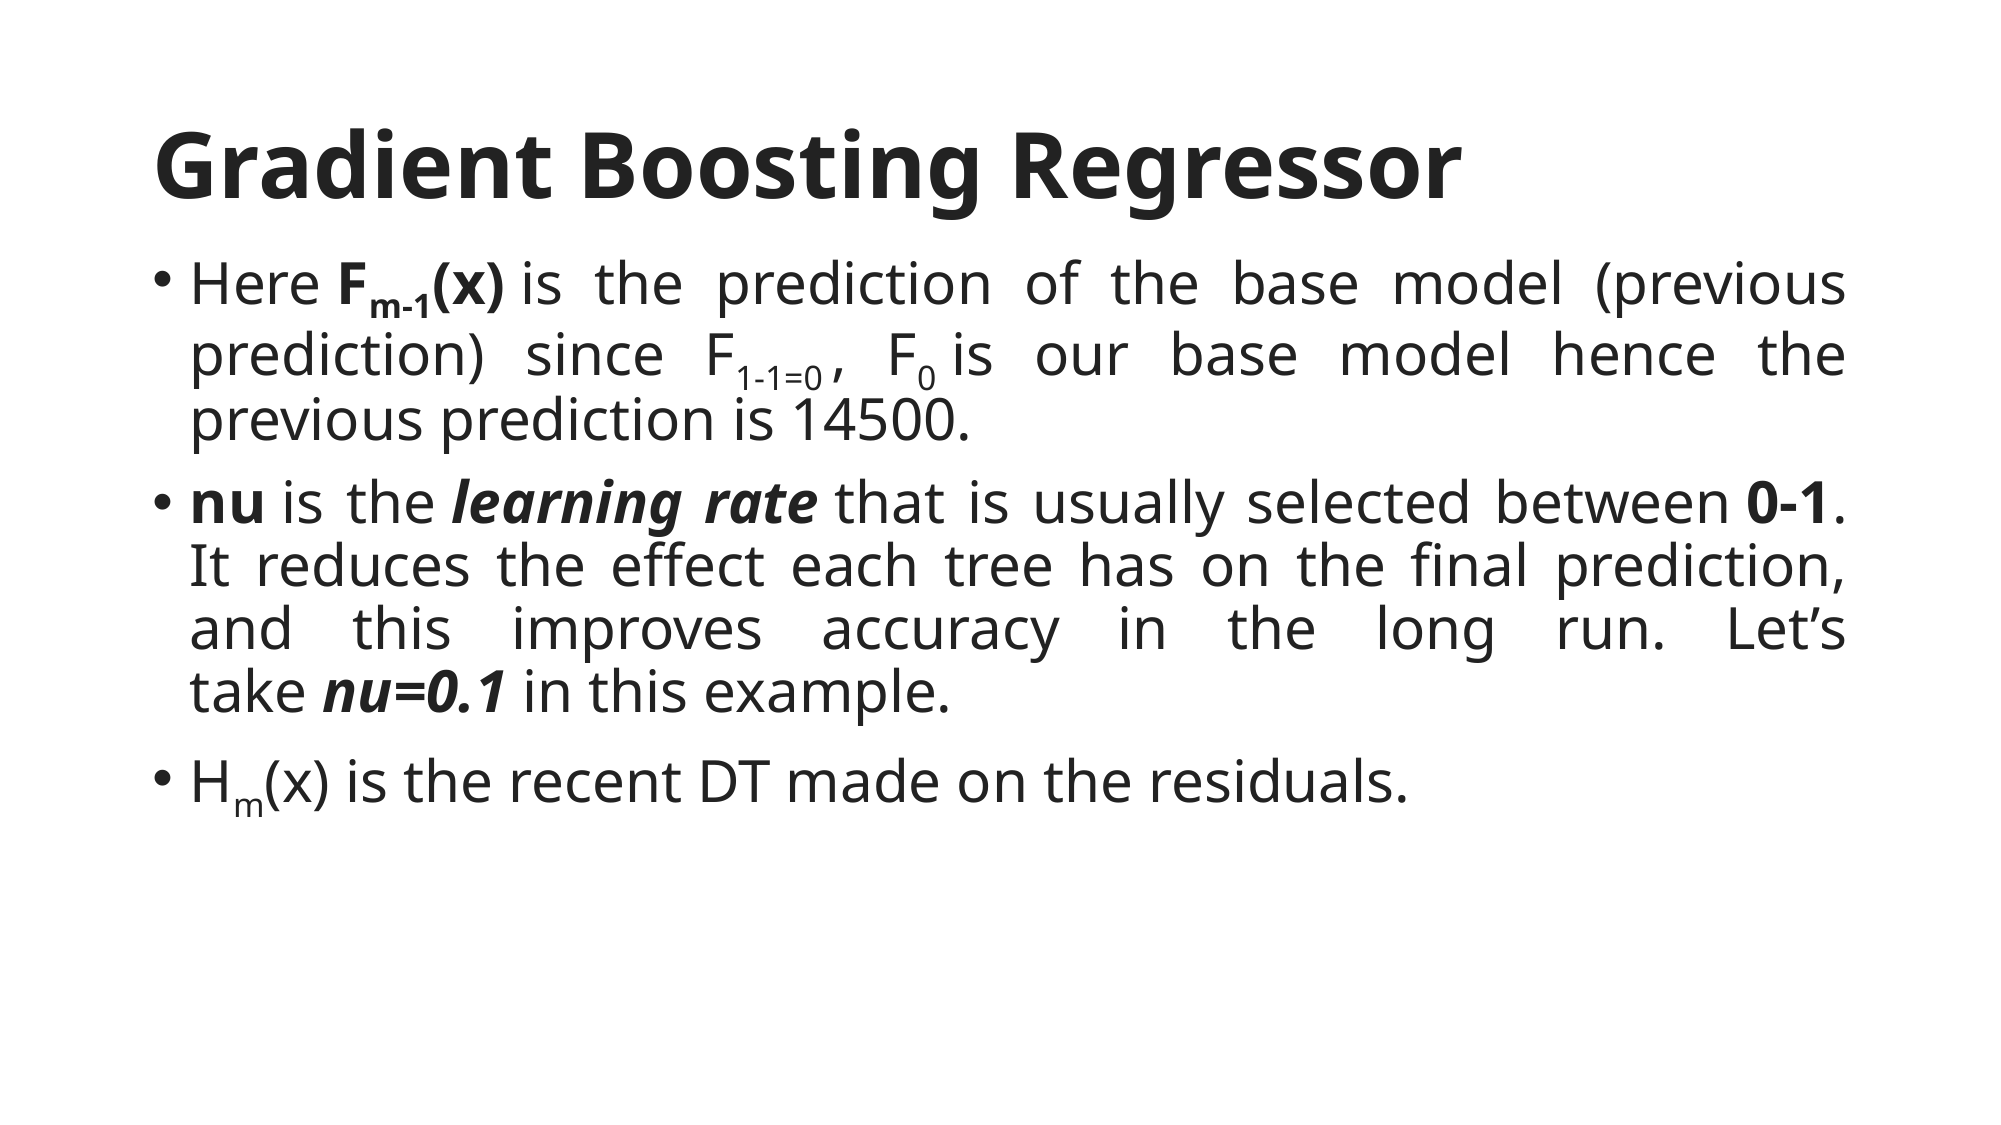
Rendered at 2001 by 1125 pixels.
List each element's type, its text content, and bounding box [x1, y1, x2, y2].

title Gradient Boosting Regressor [137, 59, 1863, 239]
list Here Fm-1(x) is the prediction of the base model (previous prediction) since F1-1=0 , F0 is our base model hence the previous prediction is 14500. nu is the learning rate that is usually selected between 0-1. It reduces the effect each tree has on the final prediction, and this improves accuracy in the long run. Let’s take nu=0.1 in this example. Hm(x) is the recent DT made on the residuals. [137, 239, 1863, 954]
